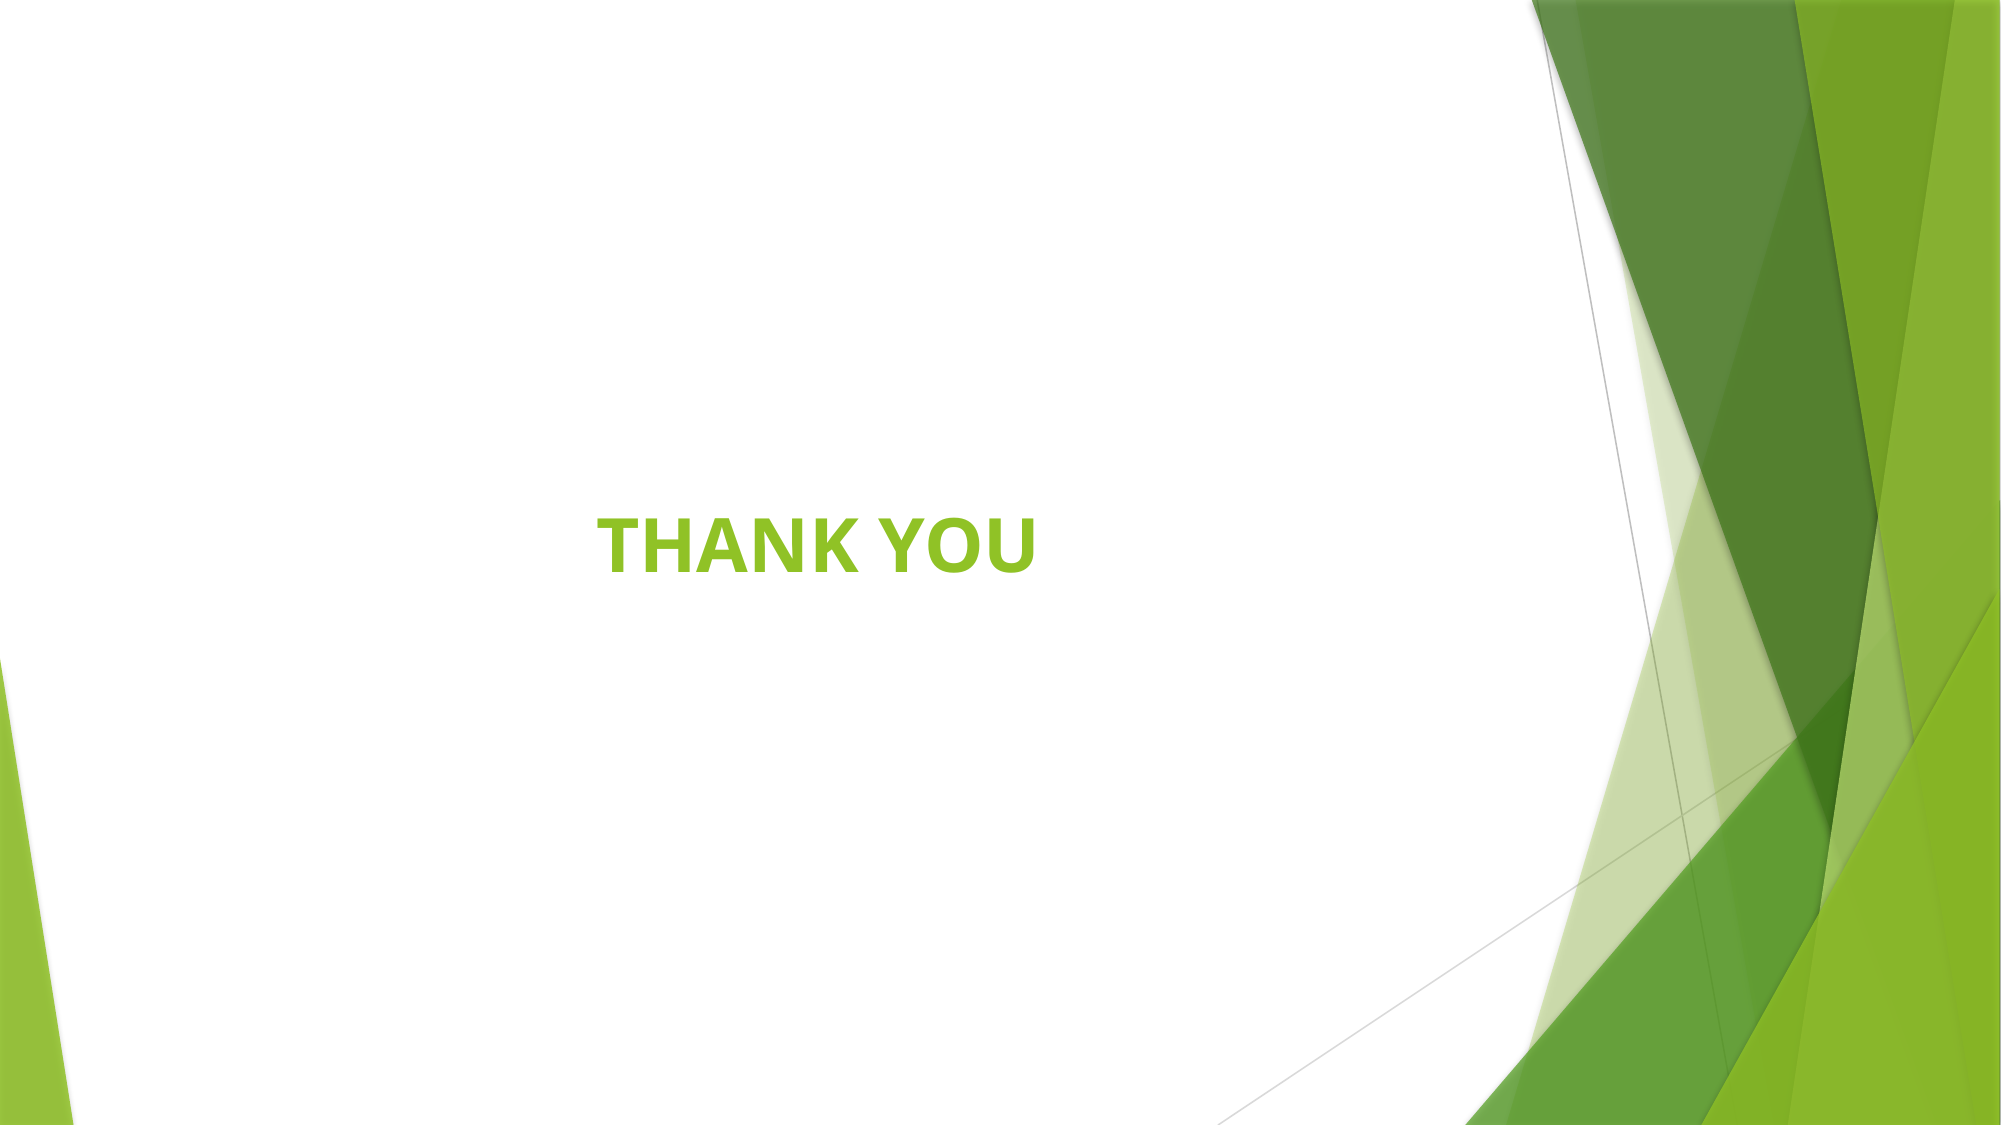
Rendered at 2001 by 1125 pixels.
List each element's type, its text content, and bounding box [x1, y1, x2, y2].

title THANK YOU [113, 489, 1524, 707]
